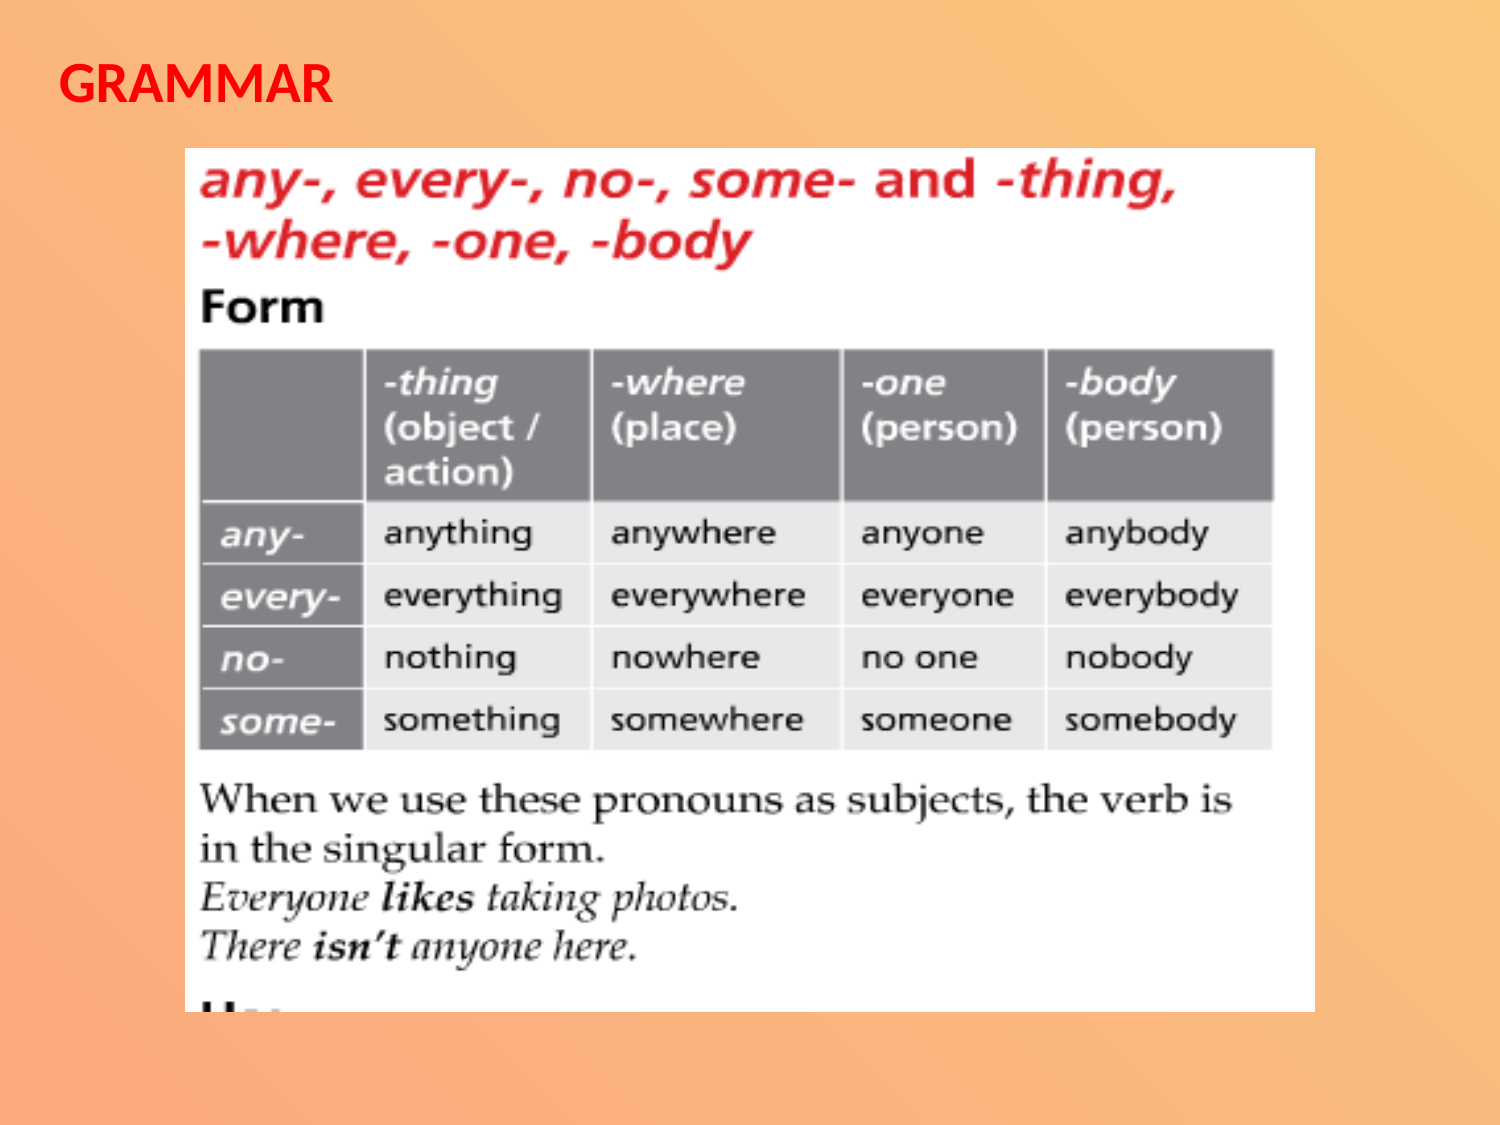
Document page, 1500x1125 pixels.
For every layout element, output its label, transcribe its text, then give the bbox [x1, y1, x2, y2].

picture [185, 148, 1315, 1013]
text_box GRAMMAR [4, 36, 388, 122]
